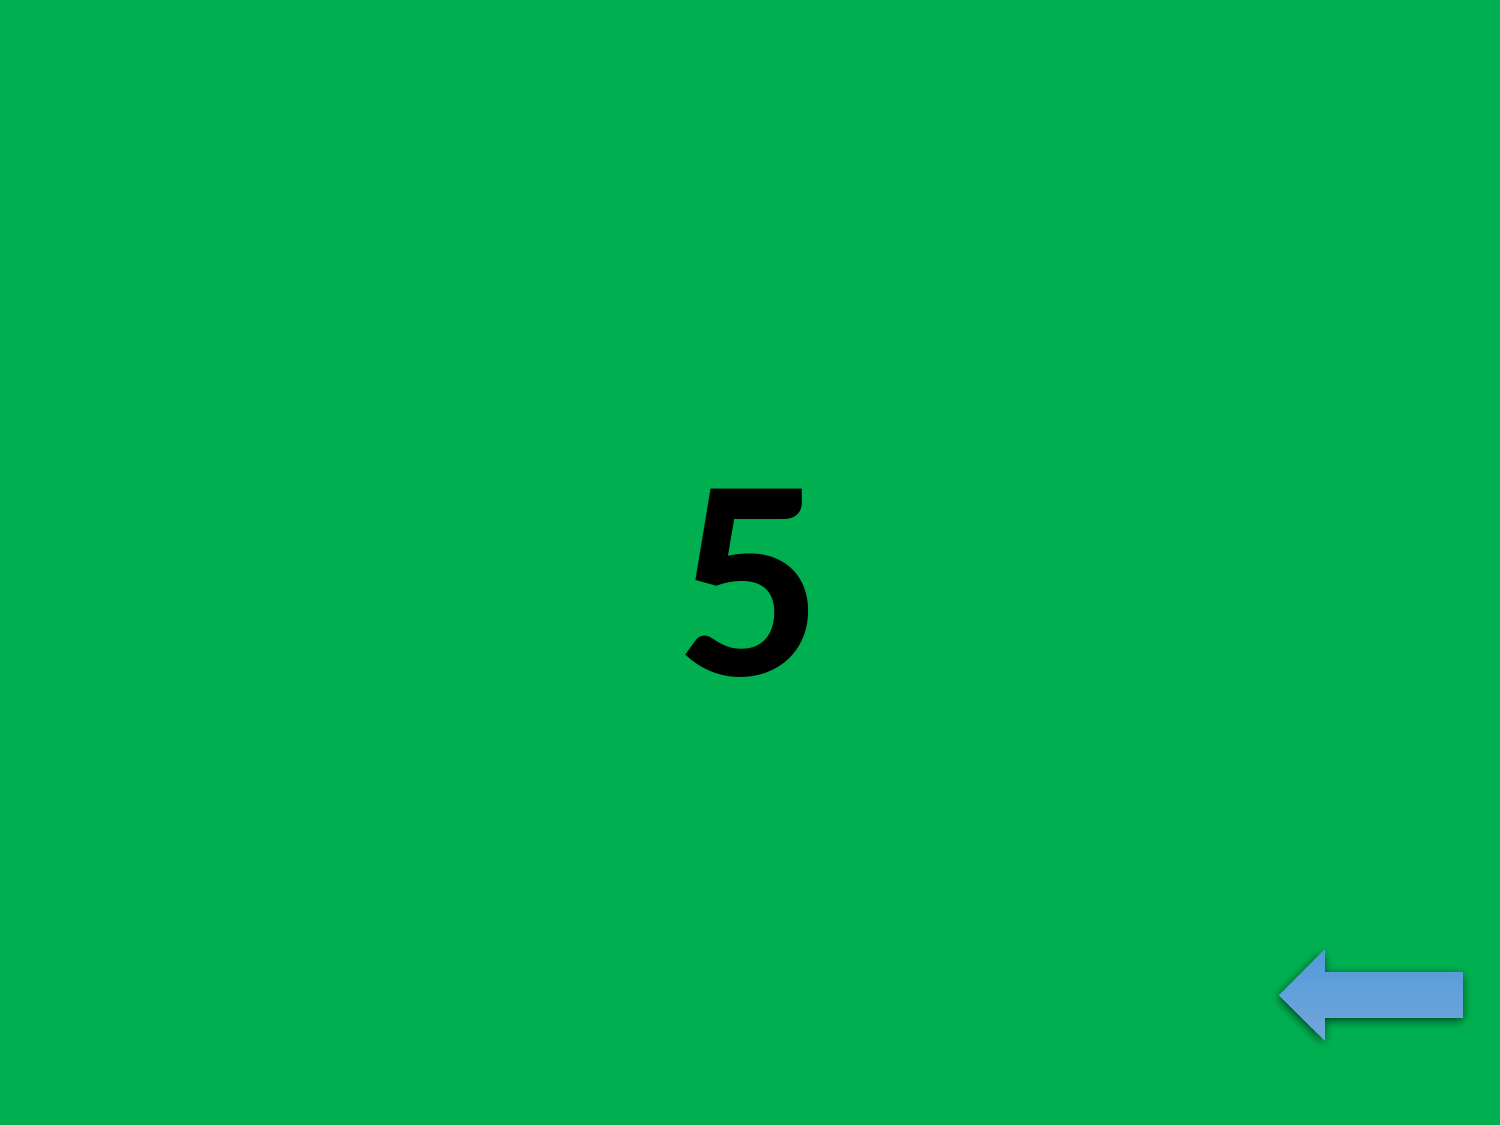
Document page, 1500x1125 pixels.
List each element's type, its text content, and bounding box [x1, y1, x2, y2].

text_box [1279, 949, 1463, 1041]
text_box 5 [661, 380, 838, 741]
